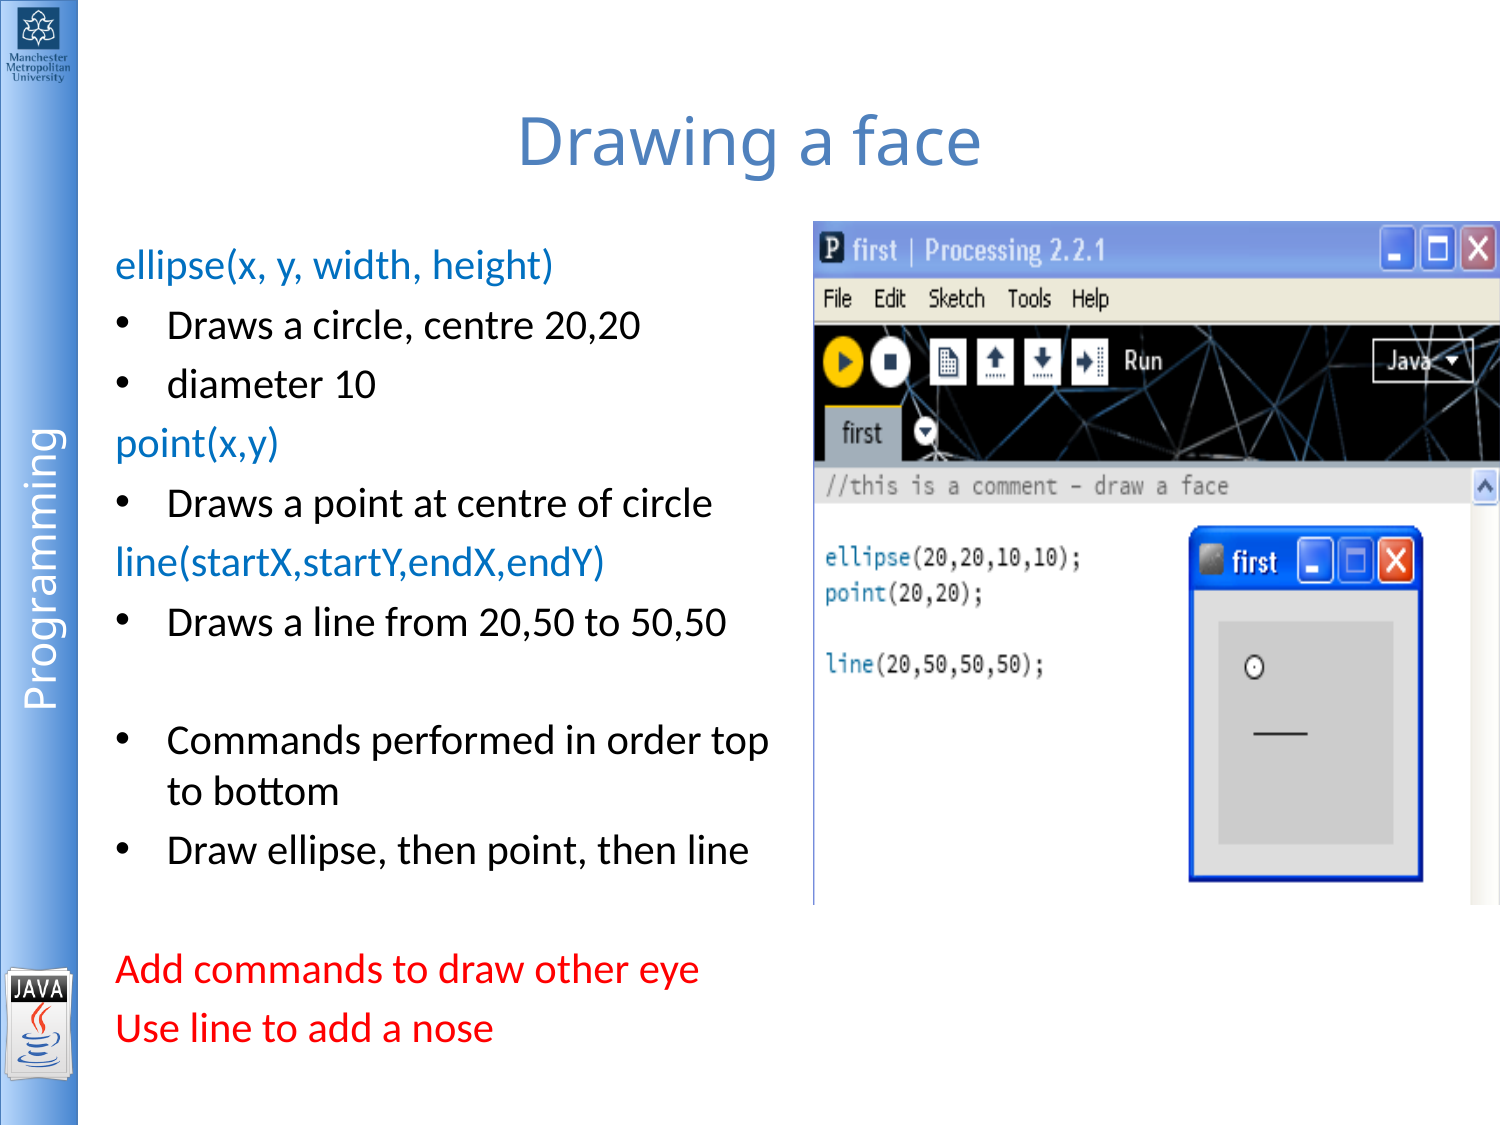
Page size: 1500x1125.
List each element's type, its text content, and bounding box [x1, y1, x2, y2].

title Drawing a face [75, 45, 1425, 233]
picture [5, 7, 70, 83]
picture [0, 966, 82, 1082]
text_box ellipse(x, y, width, height) Draws a circle, centre 20,20 diameter 10 point(x,y) Draws a point at centre of circle line(startX,startY,endX,endY) Draws a line from 20,50 to 50,50 Commands performed in order top to bottom Draw ellipse, then point, then line Add commands to draw other eye Use line to add a nose [100, 229, 804, 1074]
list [812, 221, 1500, 906]
